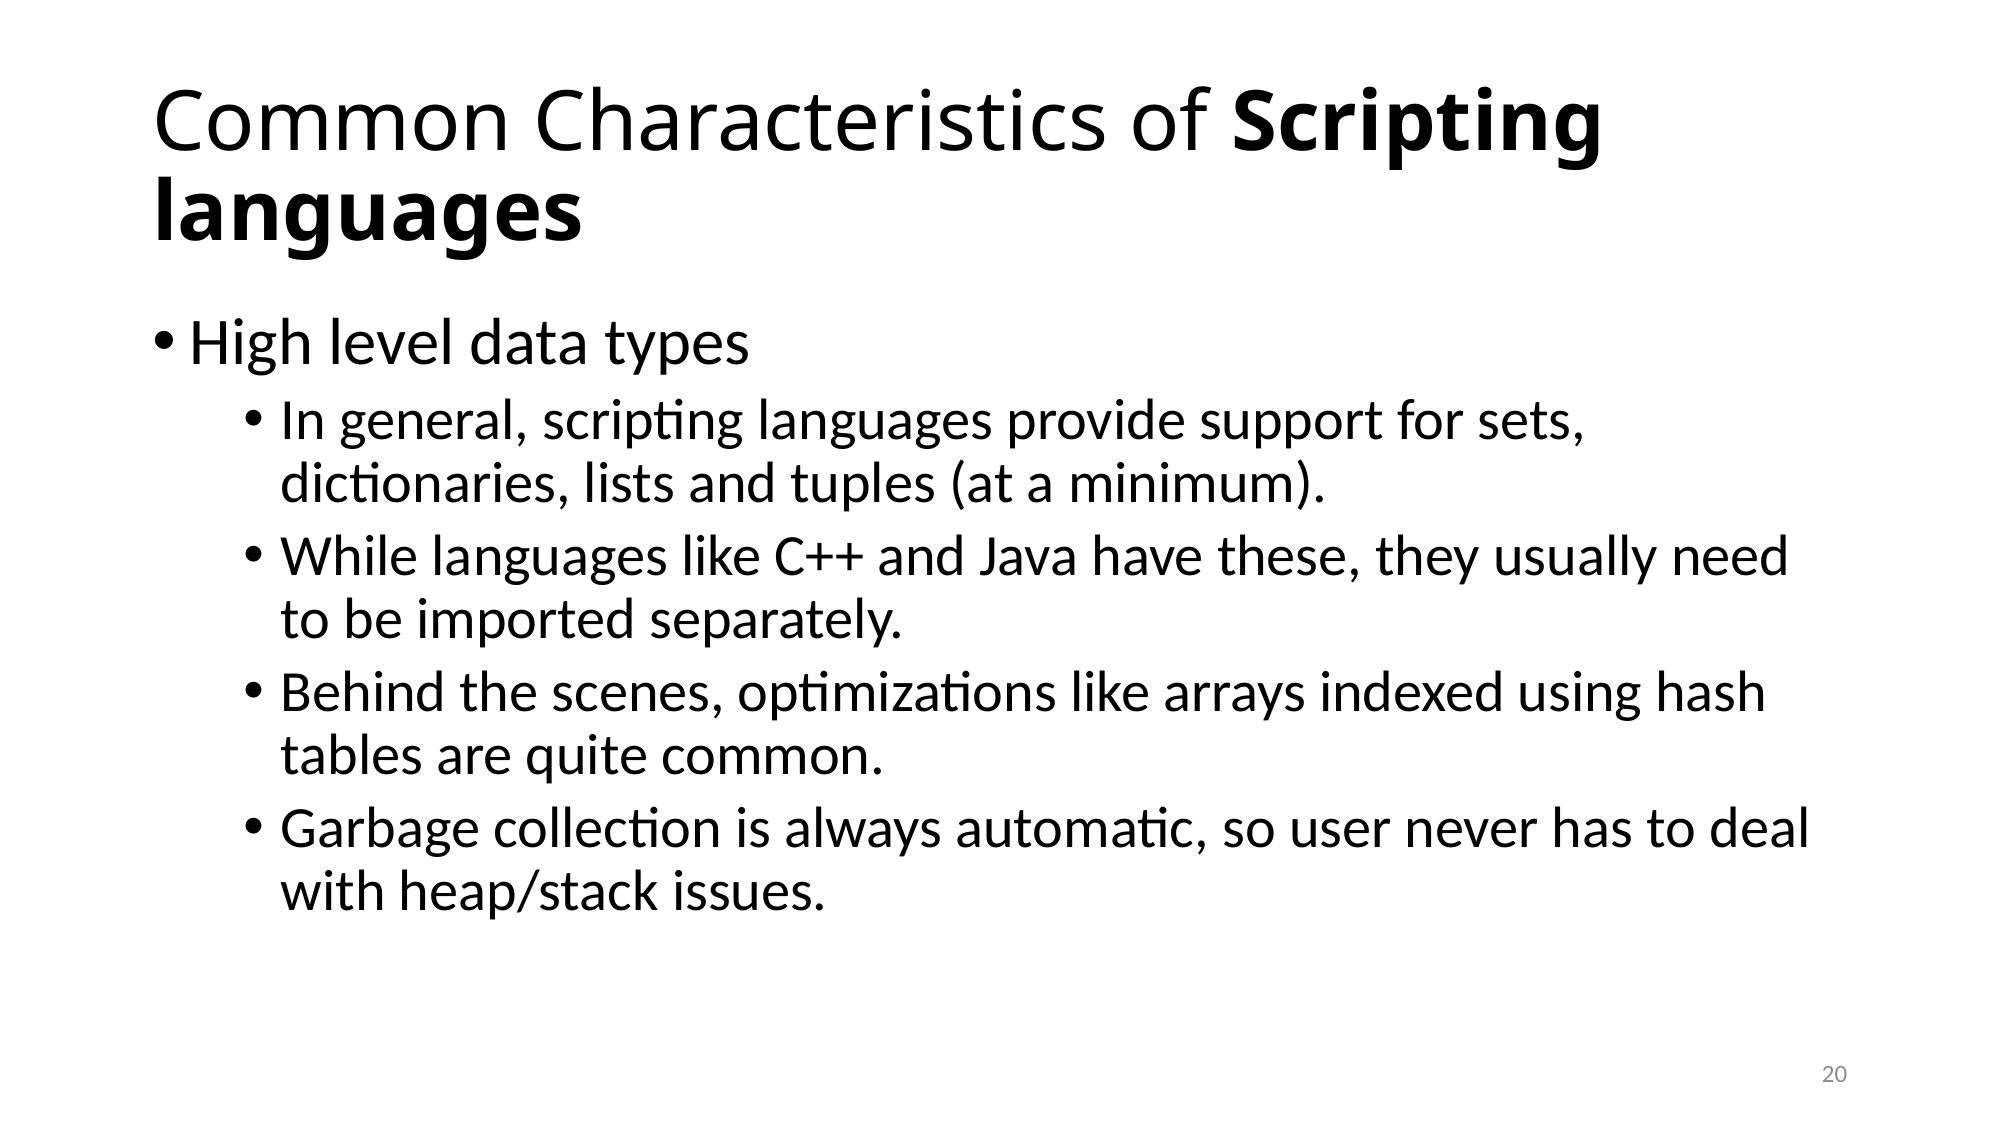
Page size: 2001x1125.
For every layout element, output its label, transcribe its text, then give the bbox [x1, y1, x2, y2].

title Common Characteristics of Scripting languages [137, 59, 1863, 278]
list High level data types In general, scripting languages provide support for sets, dictionaries, lists and tuples (at a minimum). While languages like C++ and Java have these, they usually need to be imported separately. Behind the scenes, optimizations like arrays indexed using hash tables are quite common. Garbage collection is always automatic, so user never has to deal with heap/stack issues. [137, 299, 1863, 1014]
slide_number 20 [1412, 1042, 1863, 1103]
